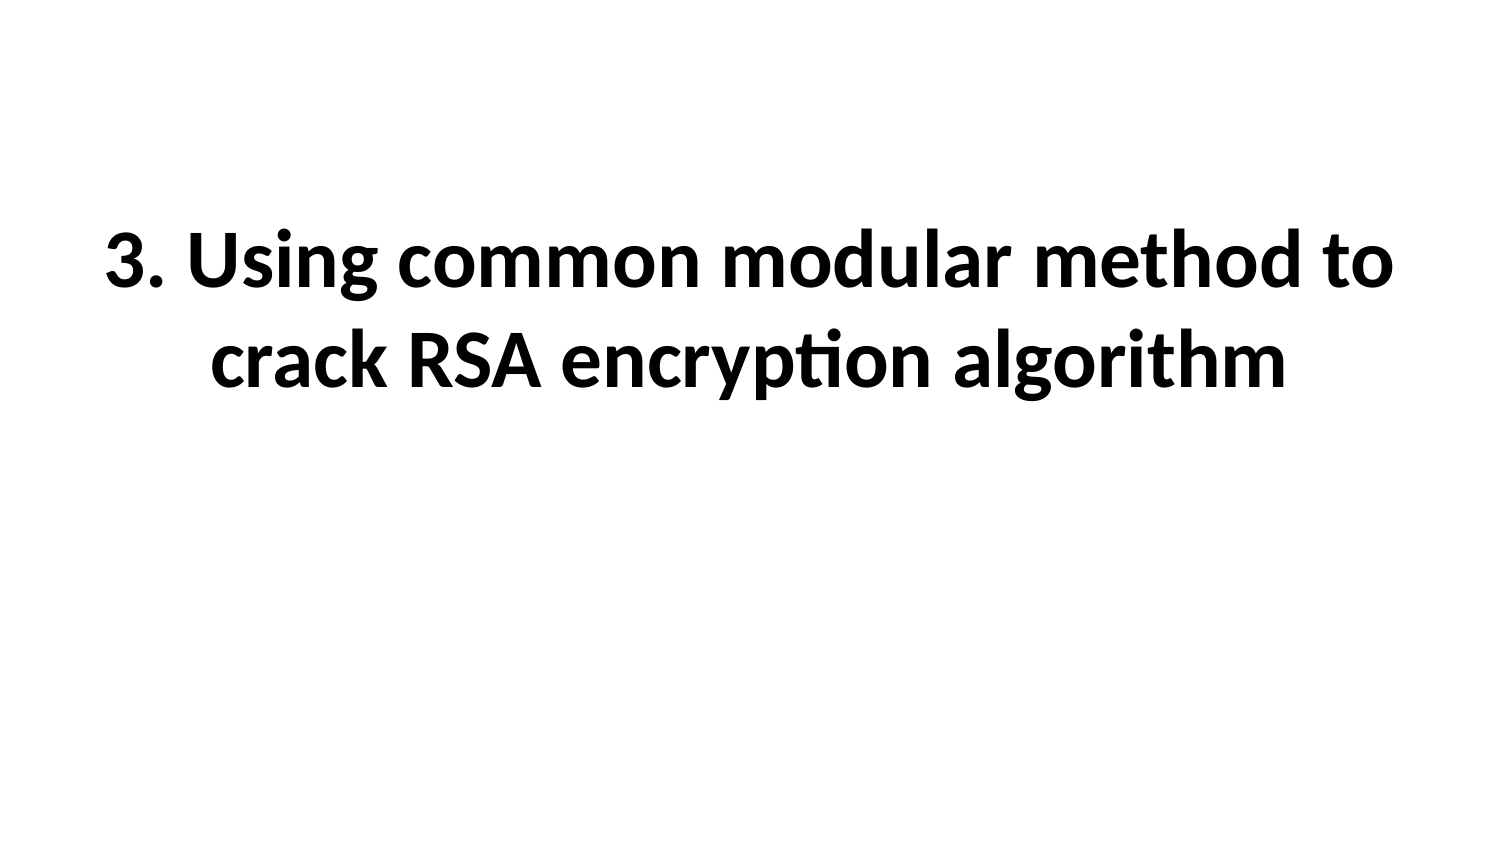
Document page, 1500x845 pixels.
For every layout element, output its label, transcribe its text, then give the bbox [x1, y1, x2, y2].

list 3. Using common modular method to crack RSA encryption algorithm [75, 196, 1425, 754]
